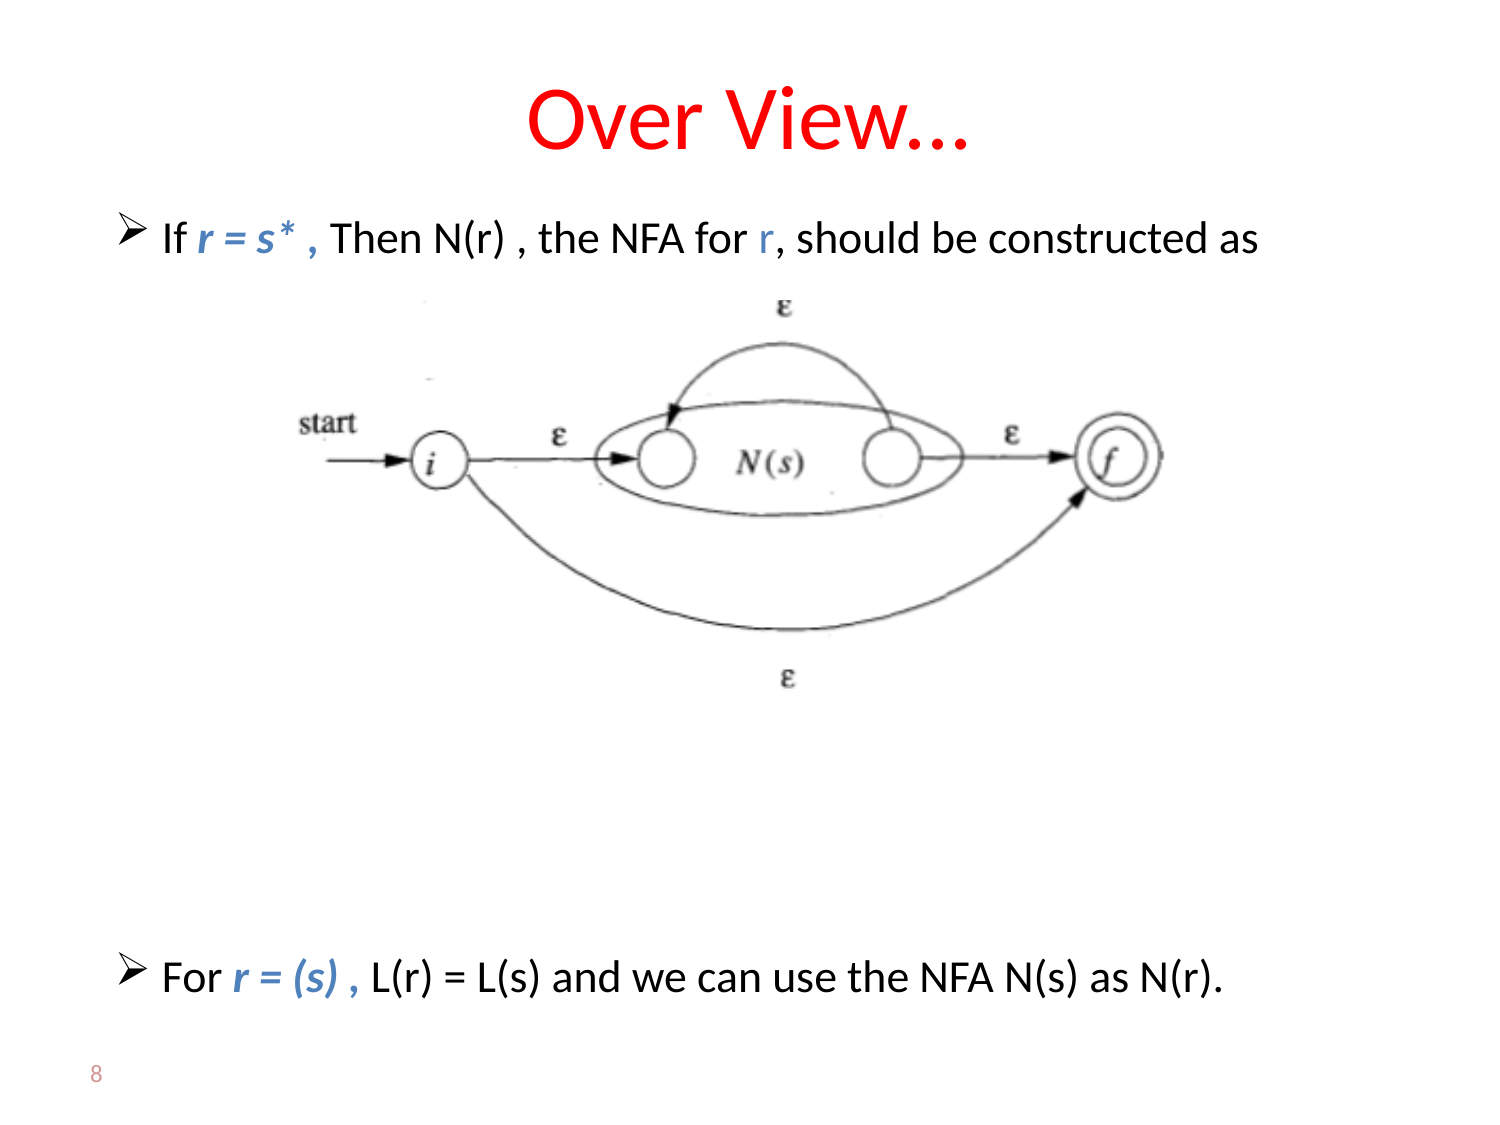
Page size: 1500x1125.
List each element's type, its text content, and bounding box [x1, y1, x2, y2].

slide_number 8 [75, 1042, 425, 1103]
picture [287, 299, 1176, 701]
list If r = s* , Then N(r) , the NFA for r, should be constructed as For r = (s) , L(r) = L(s) and we can use the NFA N(s) as N(r). [24, 200, 1475, 1025]
title Over View... [75, 37, 1425, 188]
